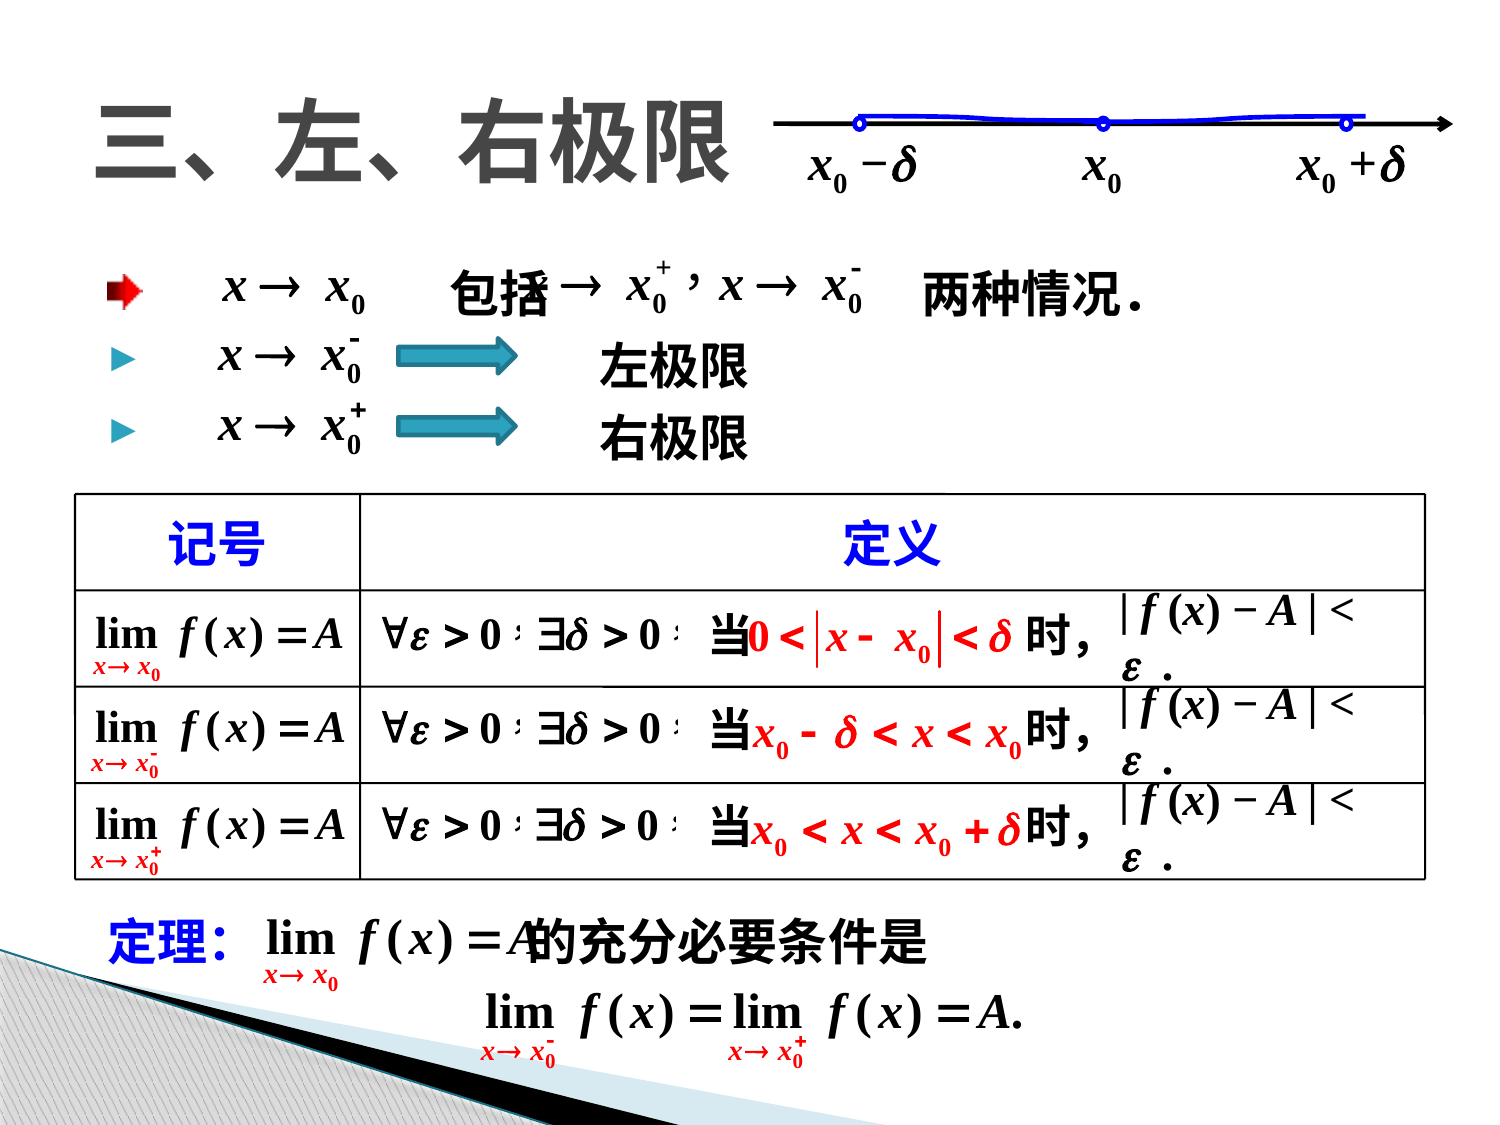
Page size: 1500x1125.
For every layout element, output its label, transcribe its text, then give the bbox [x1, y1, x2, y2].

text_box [210, 250, 374, 316]
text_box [81, 794, 354, 886]
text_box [530, 702, 673, 756]
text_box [530, 607, 678, 661]
picture [107, 274, 143, 310]
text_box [253, 904, 550, 1002]
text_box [74, 493, 1426, 880]
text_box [773, 115, 1454, 200]
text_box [678, 789, 1146, 868]
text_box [81, 696, 354, 788]
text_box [470, 977, 1030, 1079]
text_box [678, 693, 1146, 770]
title 三、左、右极限 [75, 45, 1425, 233]
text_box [84, 603, 351, 691]
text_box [511, 245, 880, 326]
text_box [369, 702, 521, 756]
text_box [206, 386, 378, 467]
list 包括 两种情况． 左极限 右极限 定理： 的充分必要条件是 [74, 242, 1426, 493]
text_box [369, 798, 521, 852]
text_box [369, 607, 521, 661]
text_box [393, 333, 521, 378]
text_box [206, 316, 378, 386]
list 包括 两种情况． 左极限 右极限 定理： 的充分必要条件是 [74, 888, 1426, 979]
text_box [528, 798, 673, 852]
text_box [678, 598, 1146, 678]
text_box [393, 404, 521, 449]
